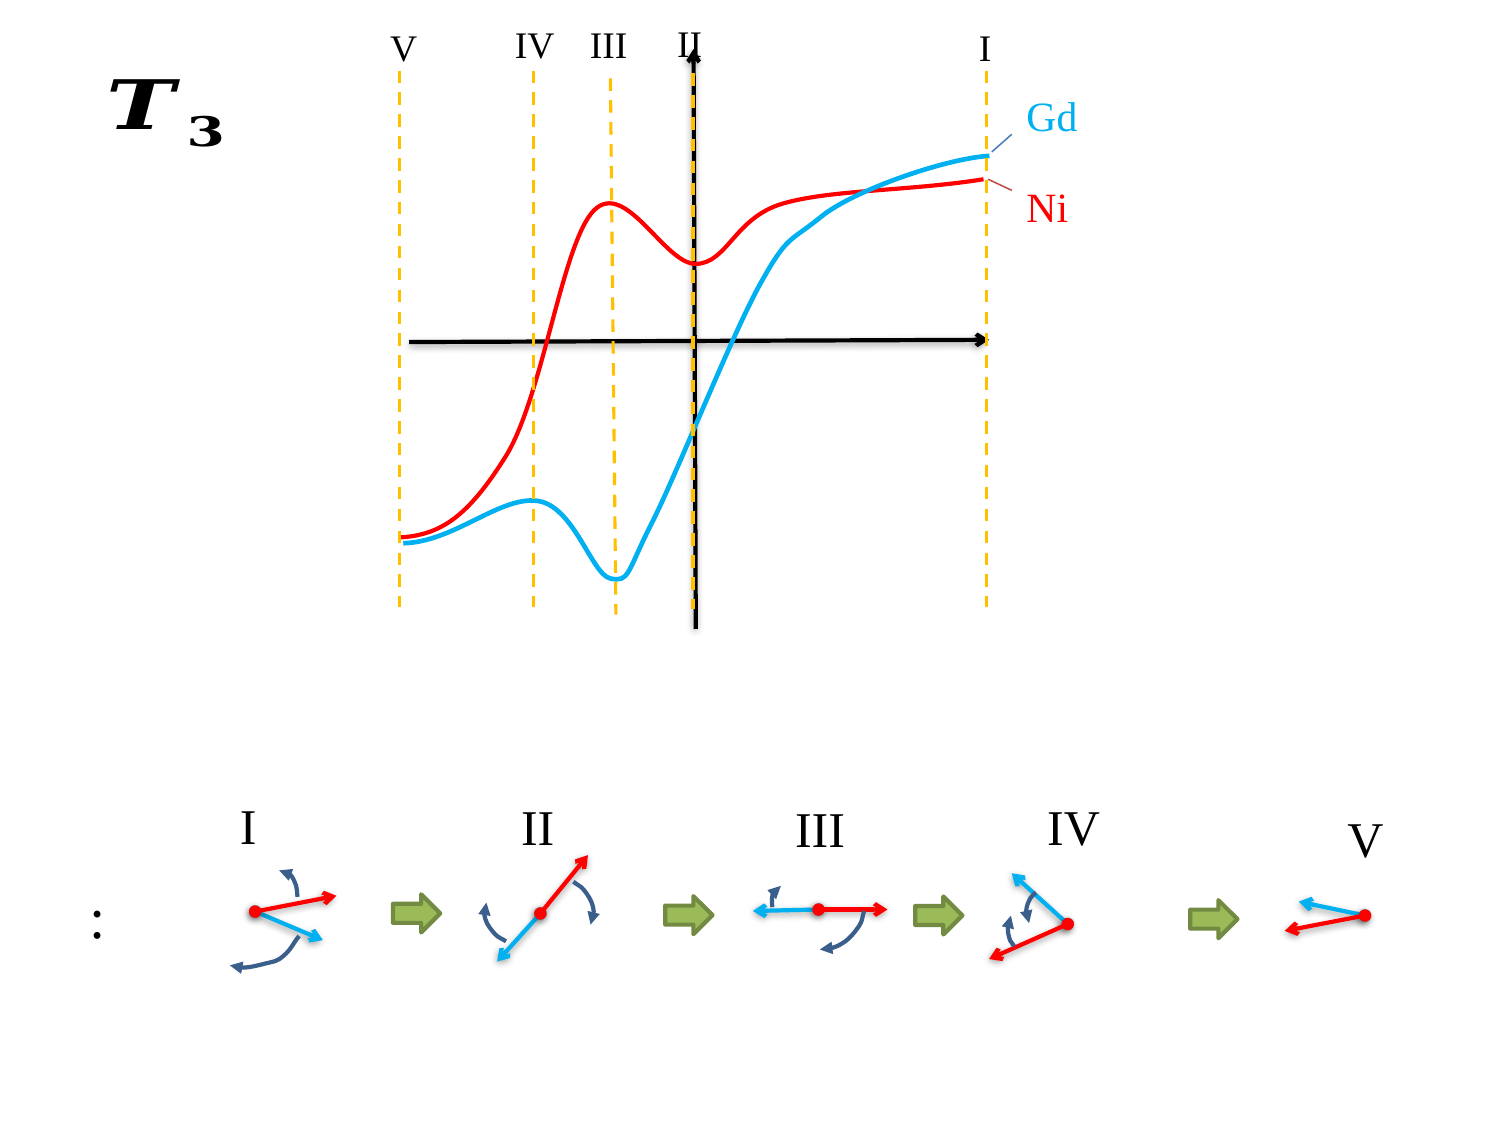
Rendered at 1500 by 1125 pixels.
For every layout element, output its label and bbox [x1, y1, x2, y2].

text_box [74, 787, 1426, 974]
text_box [375, 12, 1113, 615]
